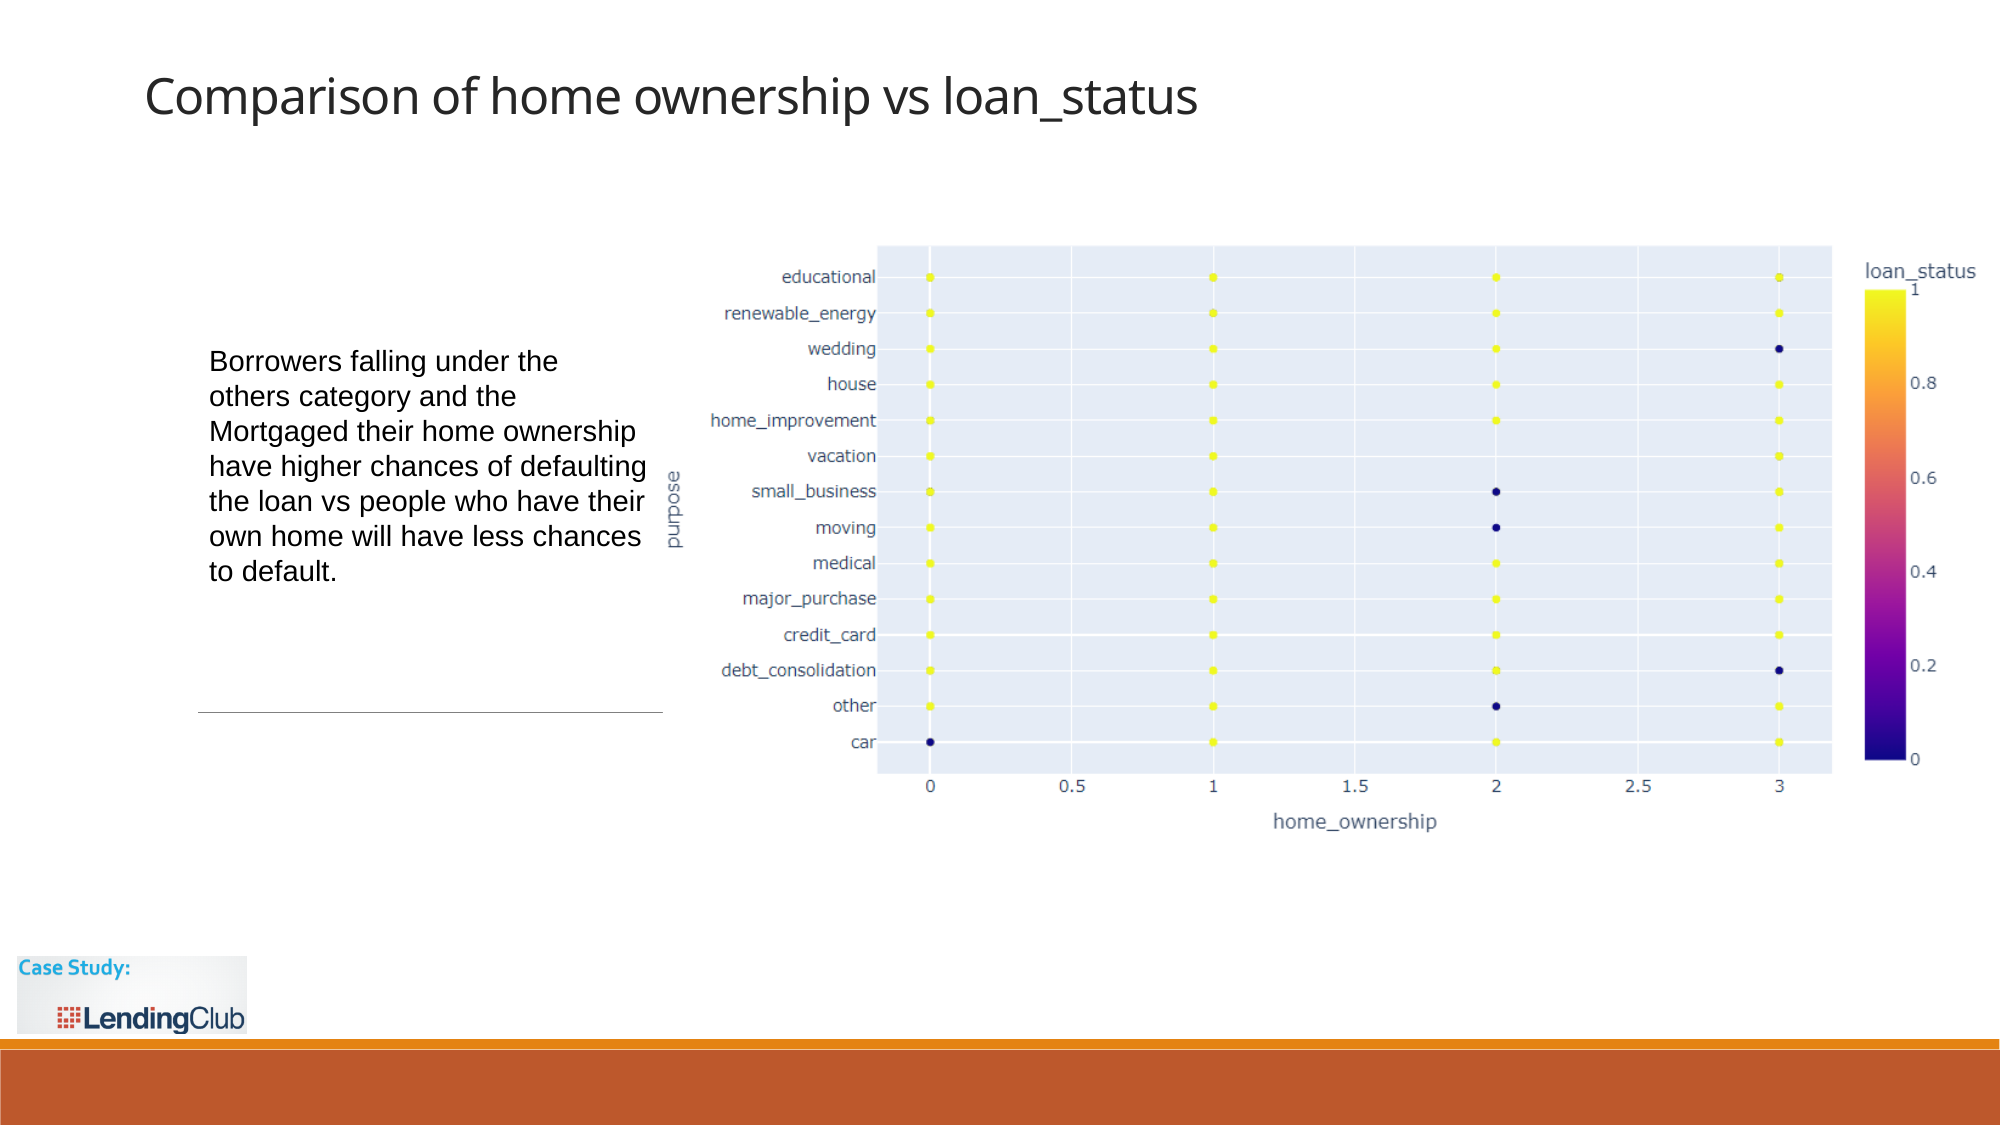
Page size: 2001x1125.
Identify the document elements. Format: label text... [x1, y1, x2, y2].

picture [17, 956, 248, 1035]
picture [662, 235, 1978, 836]
title Comparison of home ownership vs loan_status [129, 50, 1780, 133]
text_box Borrowers falling under the others category and the Mortgaged their home ownership have higher chances of defaulting the loan vs people who have their own home will have less chances to default. [194, 335, 659, 595]
